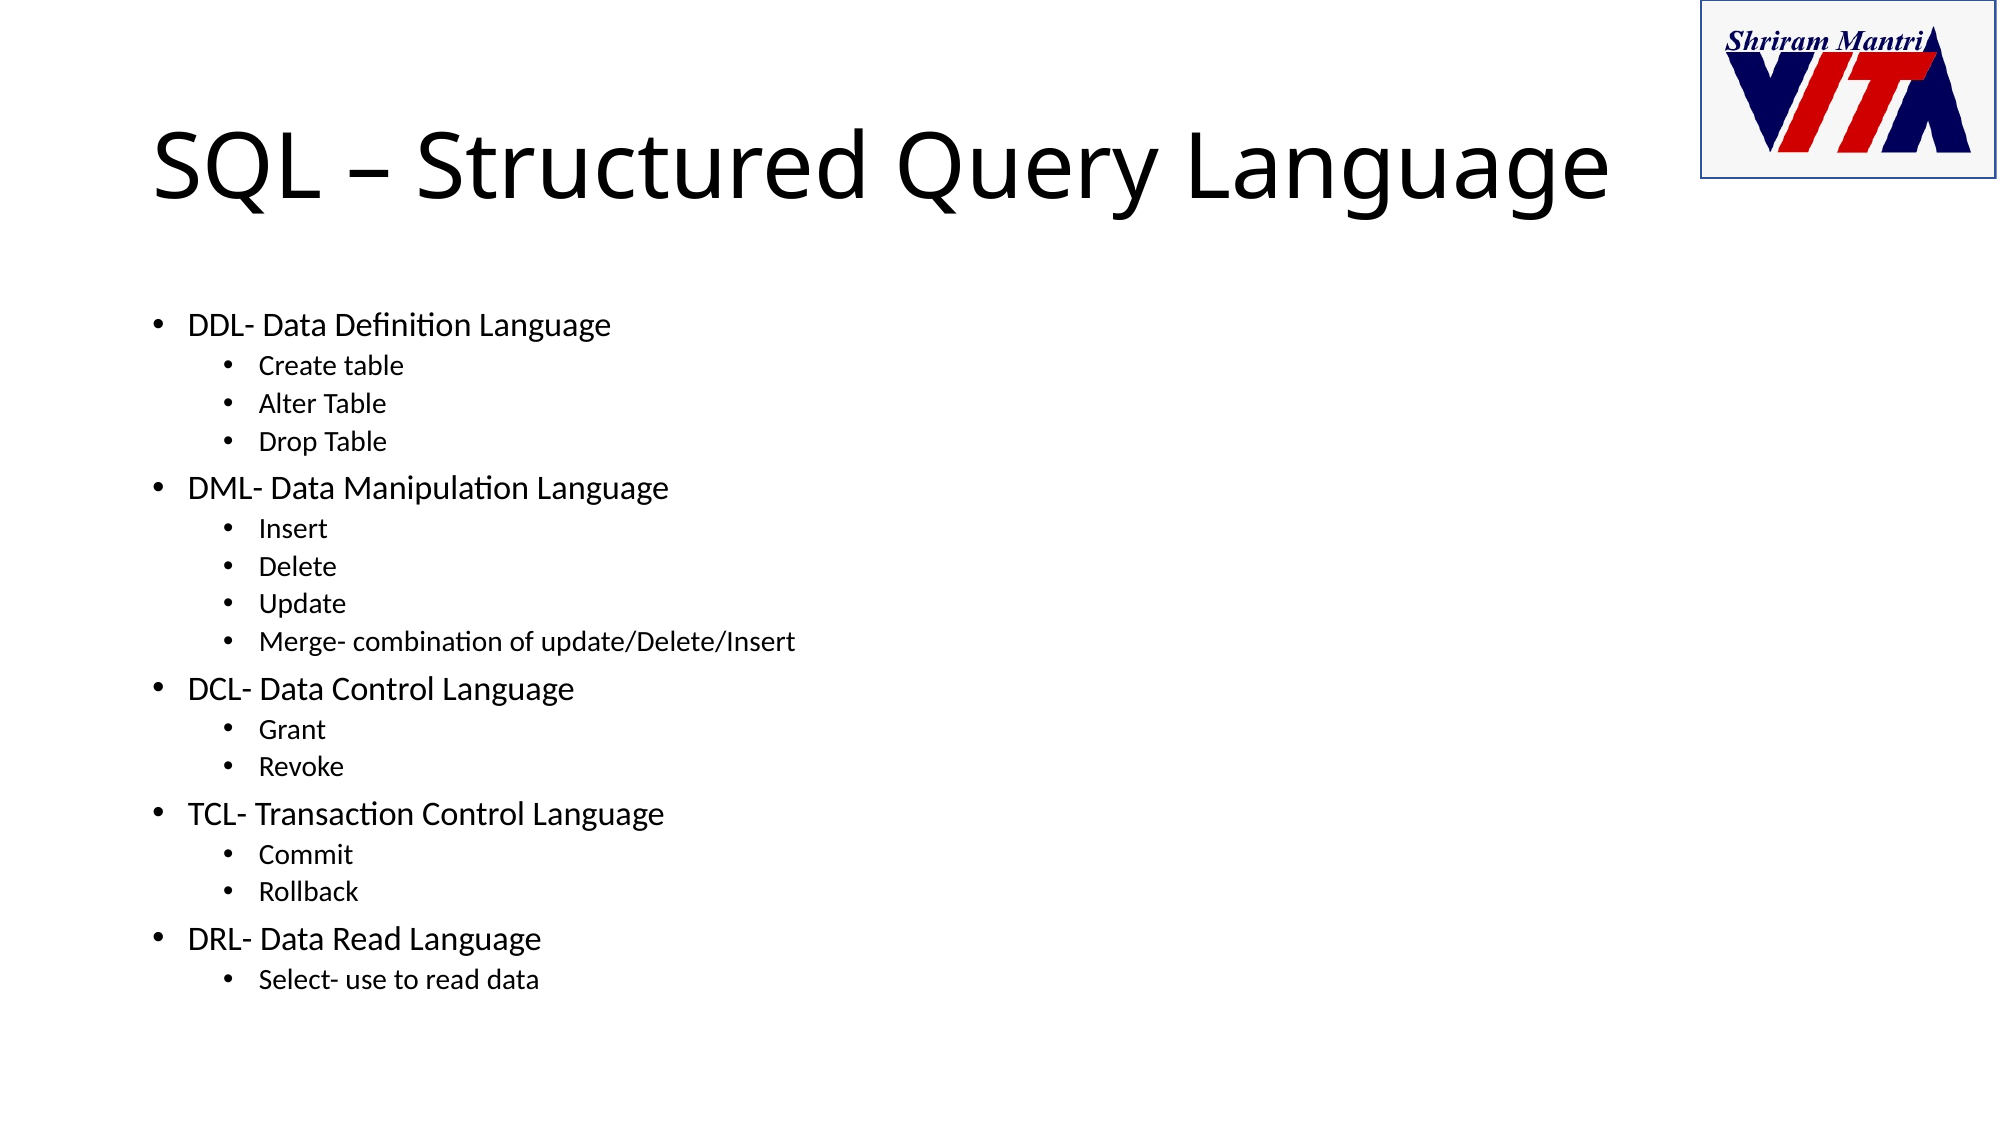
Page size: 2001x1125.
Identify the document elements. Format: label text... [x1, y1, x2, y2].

list DDL- Data Definition Language Create table Alter Table Drop Table DML- Data Manipulation Language Insert Delete Update Merge- combination of update/Delete/Insert DCL- Data Control Language Grant Revoke TCL- Transaction Control Language Commit Rollback DRL- Data Read Language Select- use to read data [137, 299, 1863, 1014]
title SQL – Structured Query Language [137, 59, 1863, 278]
picture [1702, 1, 1994, 177]
